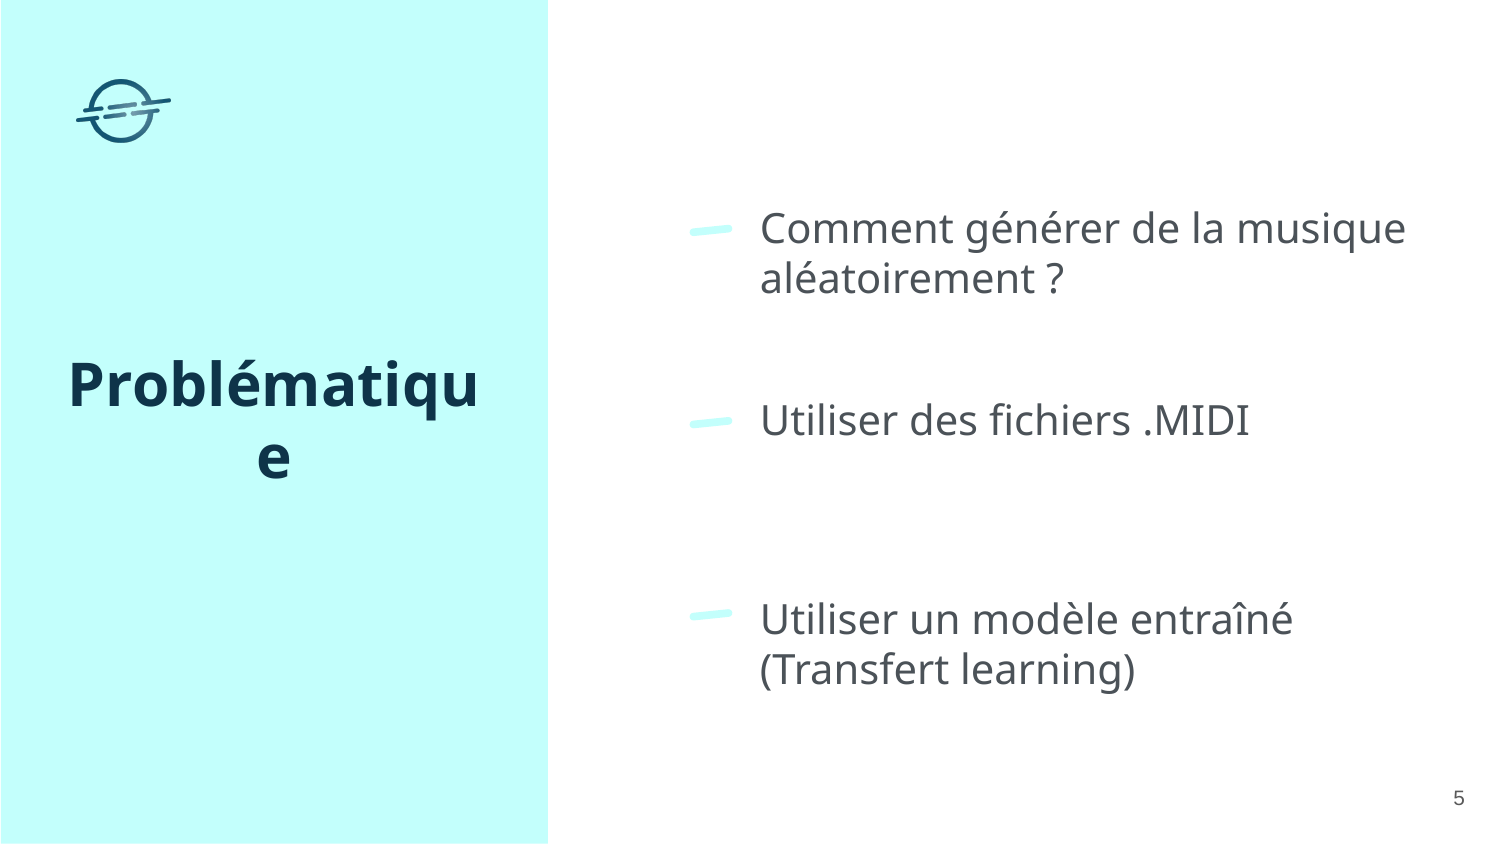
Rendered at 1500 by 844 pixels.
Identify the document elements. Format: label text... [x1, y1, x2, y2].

title Utiliser des fichiers .MIDI [744, 378, 1500, 467]
text_box [689, 224, 733, 237]
title Comment générer de la musique aléatoirement ? [744, 186, 1500, 275]
text_box [689, 609, 733, 621]
text_box [689, 417, 733, 429]
title Utiliser un modèle entraîné (Transfert learning) [744, 577, 1500, 749]
slide_number ‹#› [1389, 764, 1480, 830]
picture [75, 78, 171, 143]
text_box Problématique [36, 330, 512, 506]
text_box [0, 0, 548, 844]
